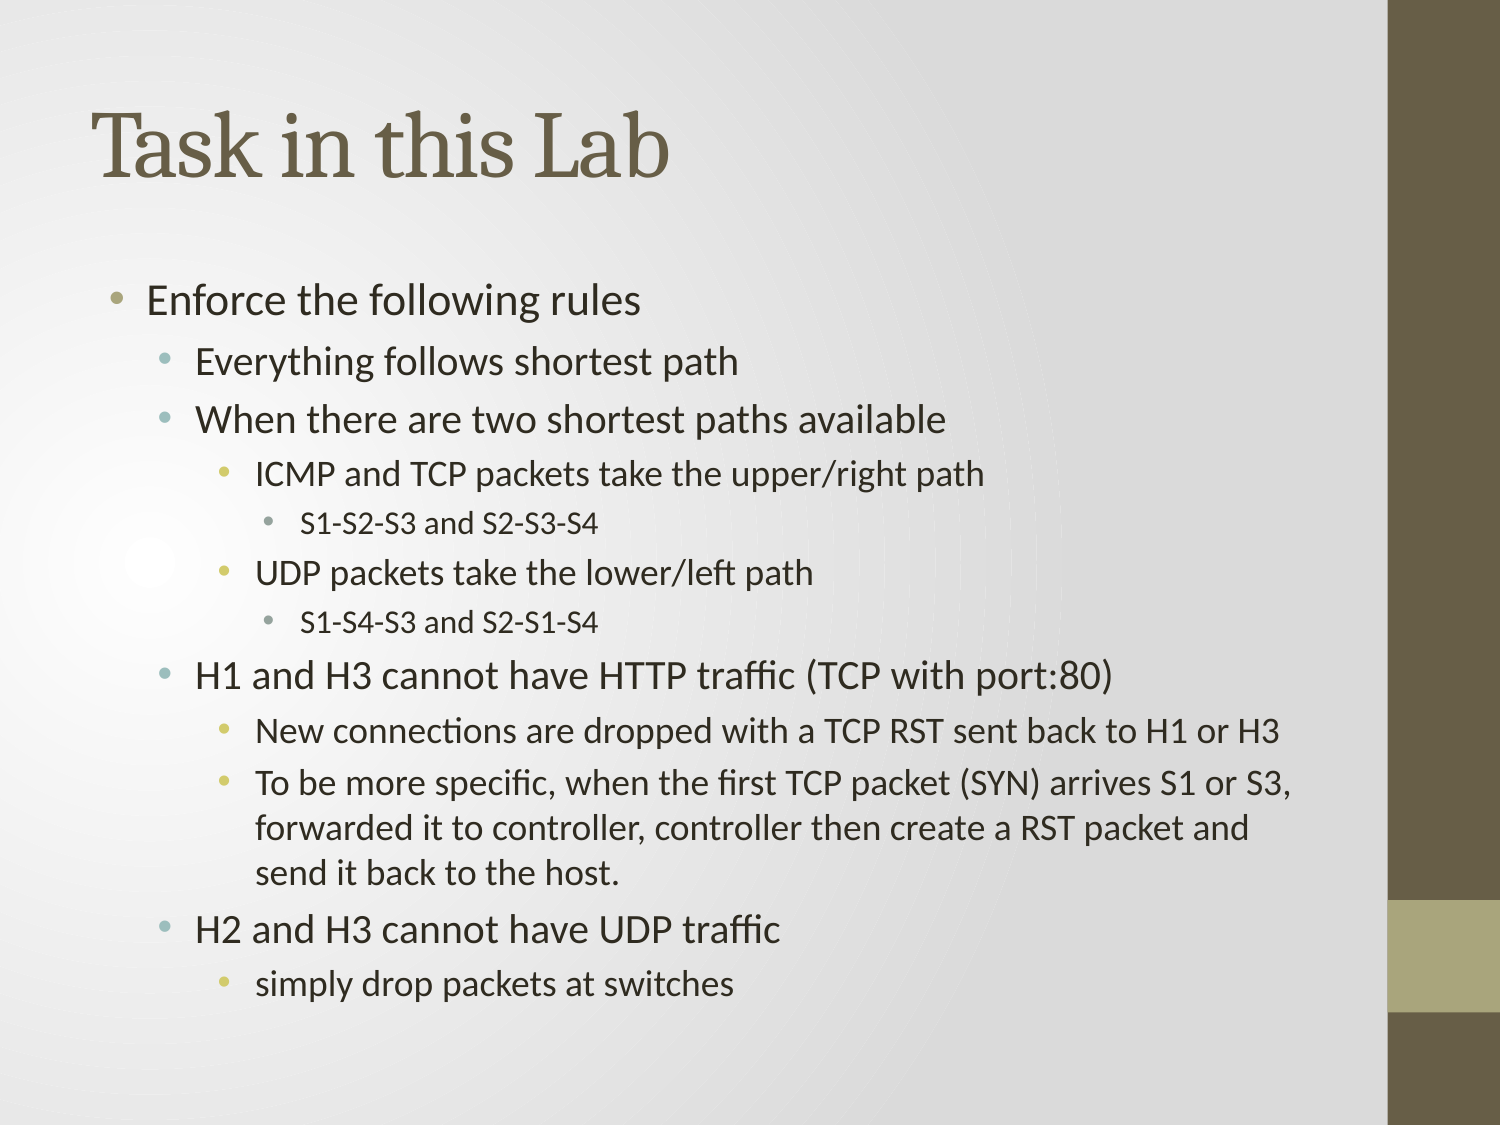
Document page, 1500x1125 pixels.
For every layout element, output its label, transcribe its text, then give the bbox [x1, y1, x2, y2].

list Enforce the following rules Everything follows shortest path When there are two shortest paths available ICMP and TCP packets take the upper/right path S1-S2-S3 and S2-S3-S4 UDP packets take the lower/left path S1-S4-S3 and S2-S1-S4 H1 and H3 cannot have HTTP traffic (TCP with port:80) New connections are dropped with a TCP RST sent back to H1 or H3 To be more specific, when the first TCP packet (SYN) arrives S1 or S3, forwarded it to controller, controller then create a RST packet and send it back to the host. H2 and H3 cannot have UDP traffic simply drop packets at switches [75, 262, 1325, 1050]
title Task in this Lab [75, 45, 1325, 233]
